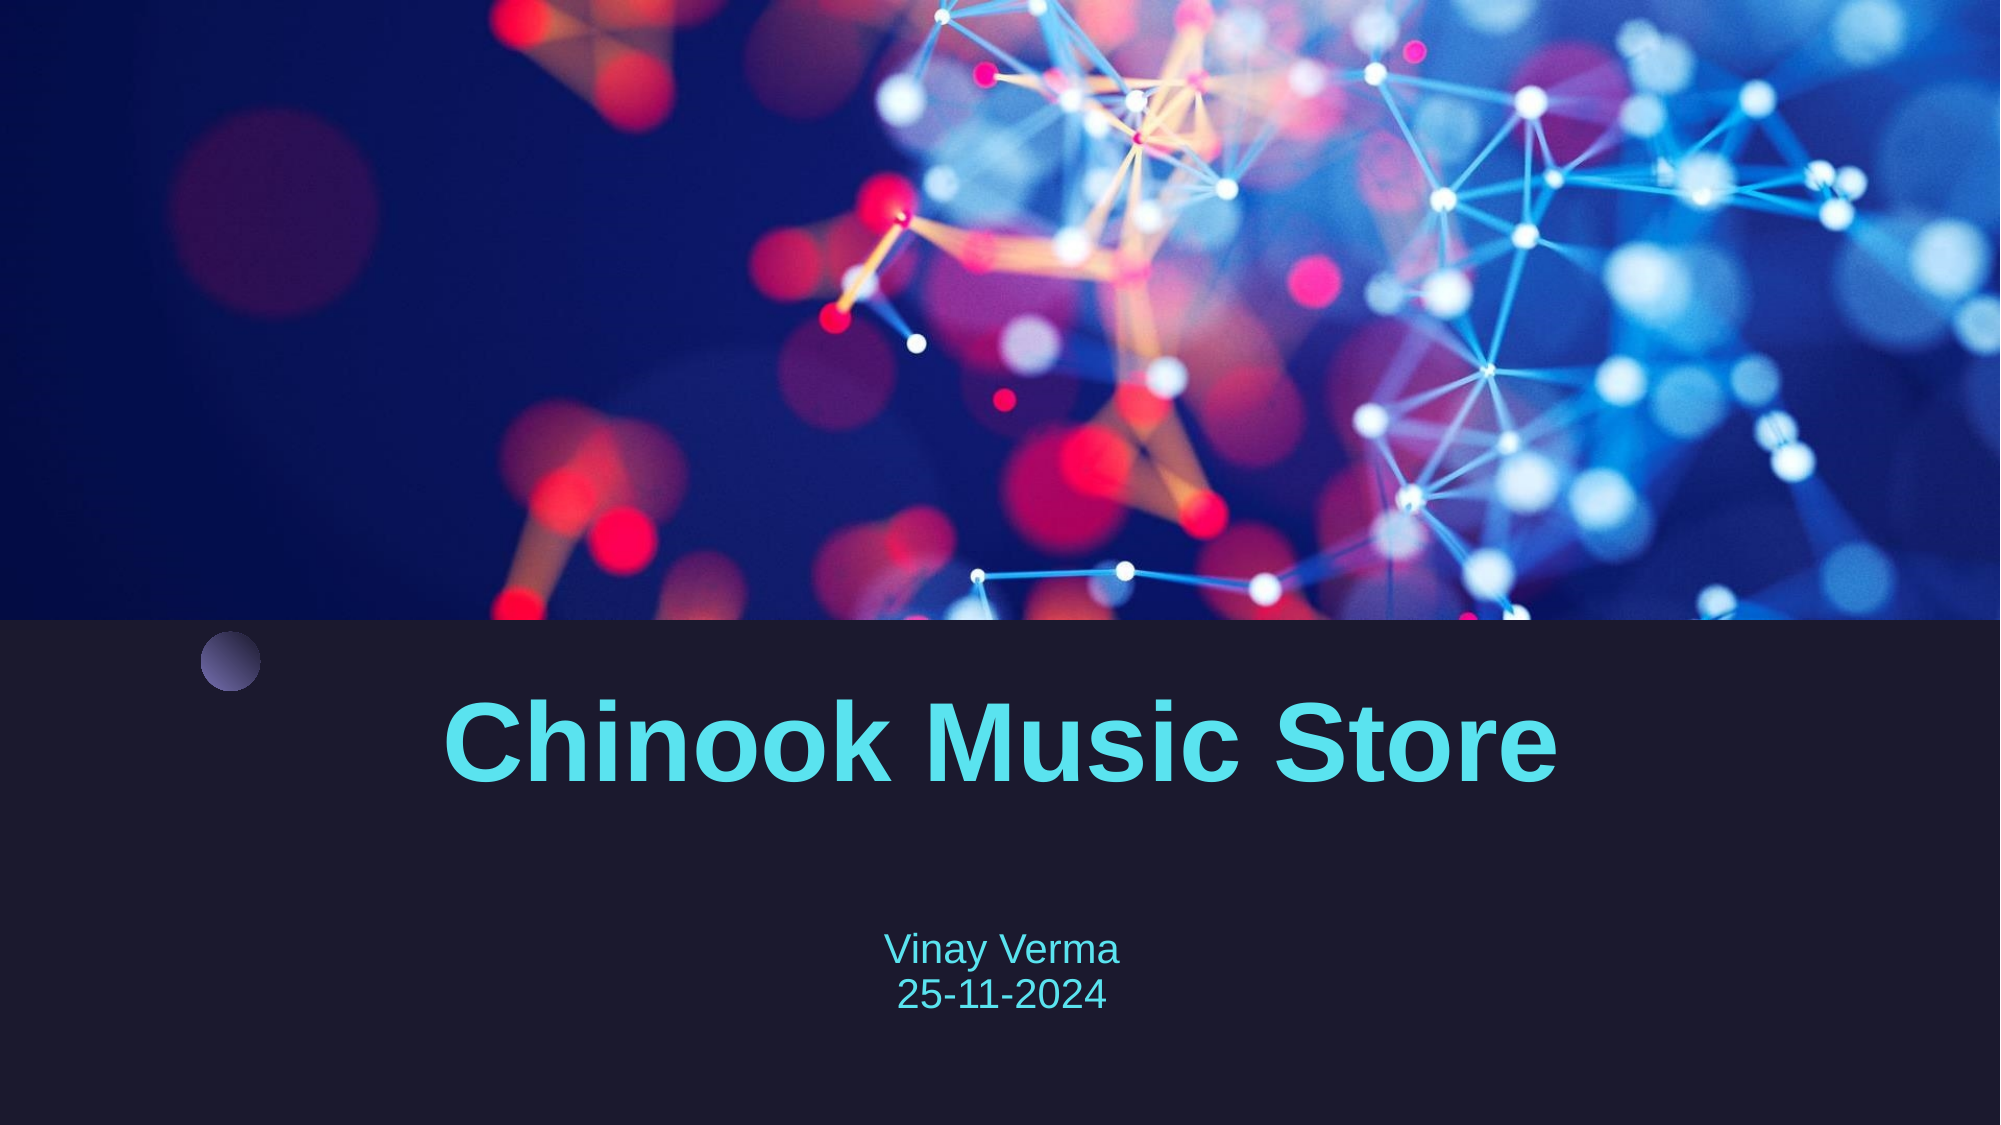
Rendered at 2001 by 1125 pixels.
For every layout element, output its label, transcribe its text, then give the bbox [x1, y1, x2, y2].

picture [0, 0, 2000, 620]
title Chinook Music Store Vinay Verma 25-11-2024 [90, 663, 1914, 1039]
